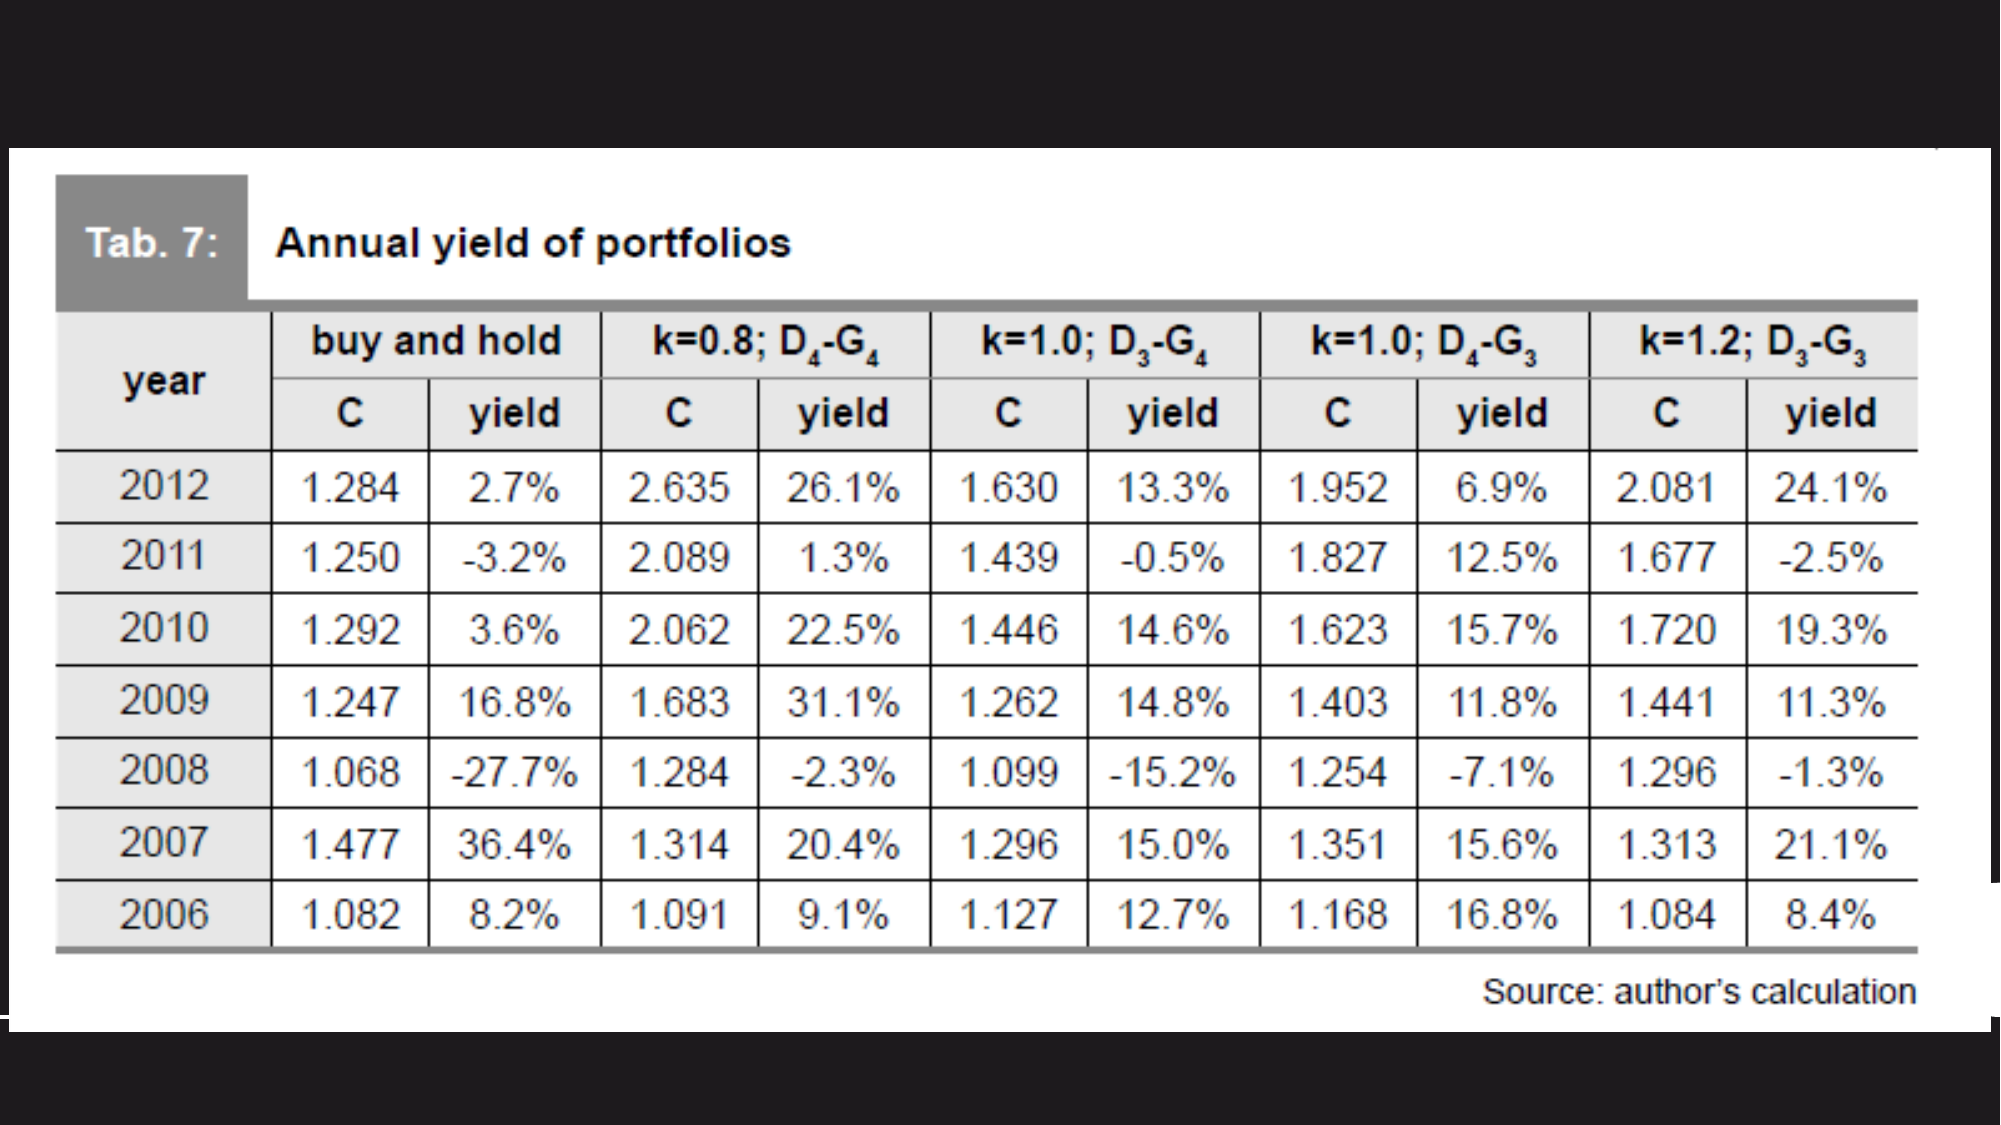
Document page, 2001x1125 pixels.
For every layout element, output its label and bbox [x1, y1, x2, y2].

picture [9, 148, 1991, 1032]
